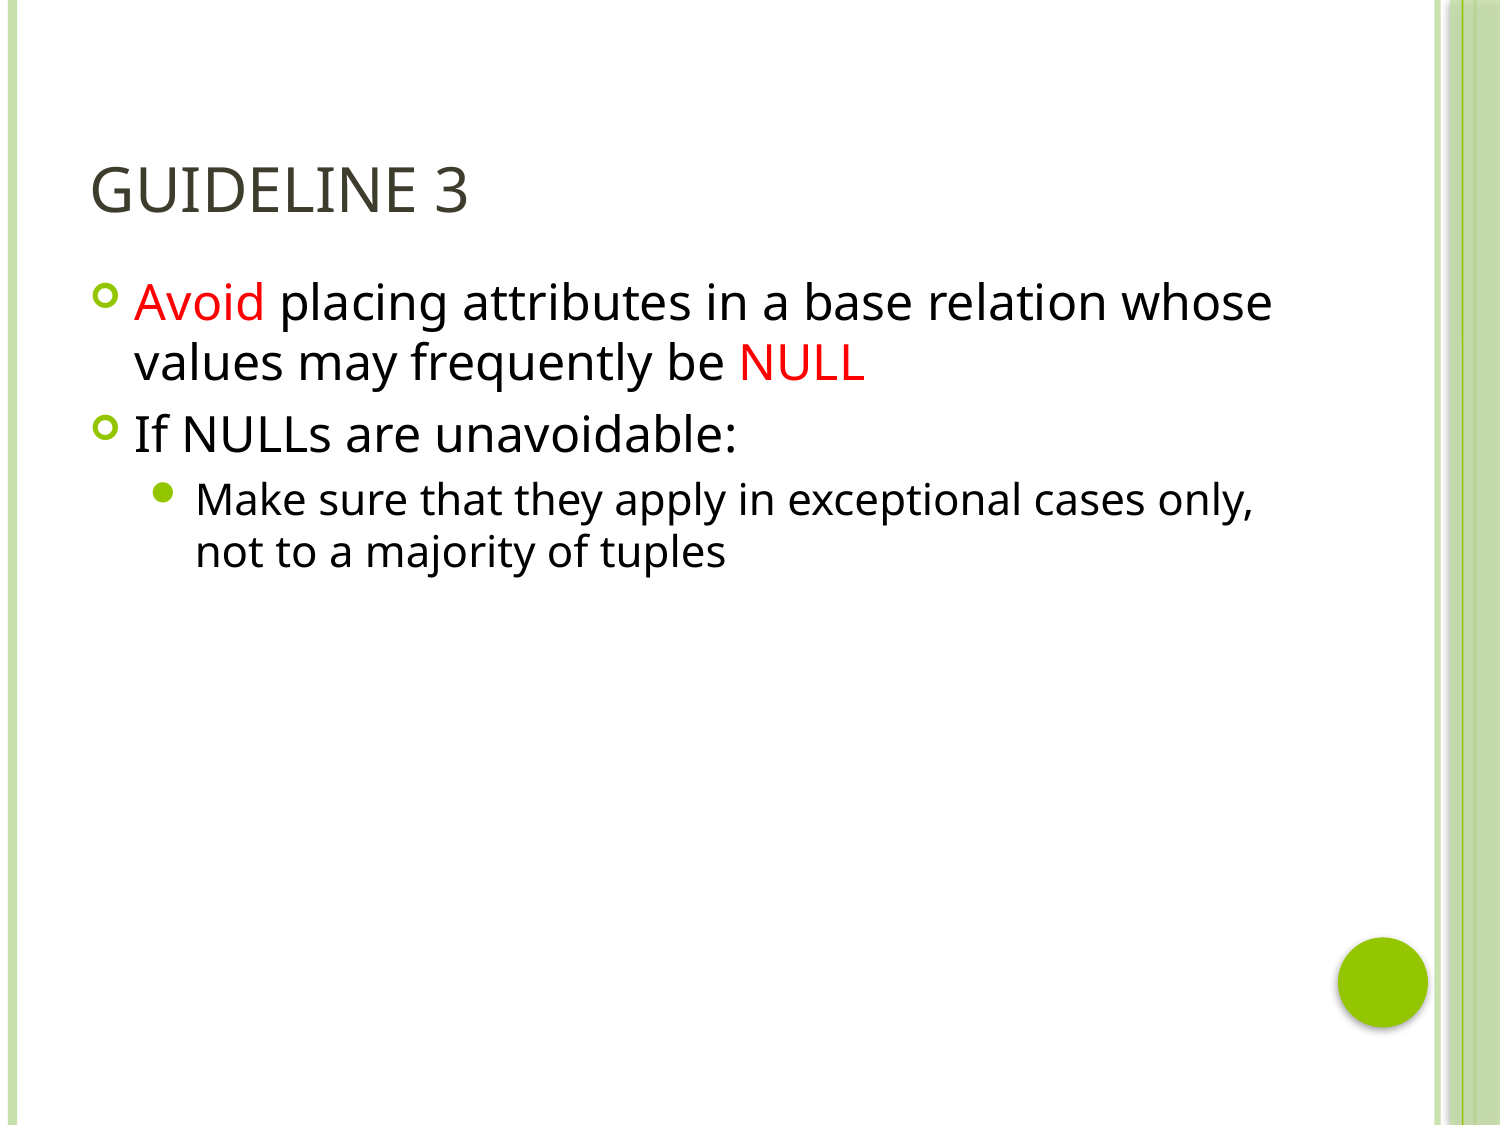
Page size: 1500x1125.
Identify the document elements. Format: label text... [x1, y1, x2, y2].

title Guideline 3 [75, 45, 1300, 233]
list Avoid placing attributes in a base relation whose values may frequently be NULL If NULLs are unavoidable: Make sure that they apply in exceptional cases only, not to a majority of tuples [75, 262, 1300, 1062]
